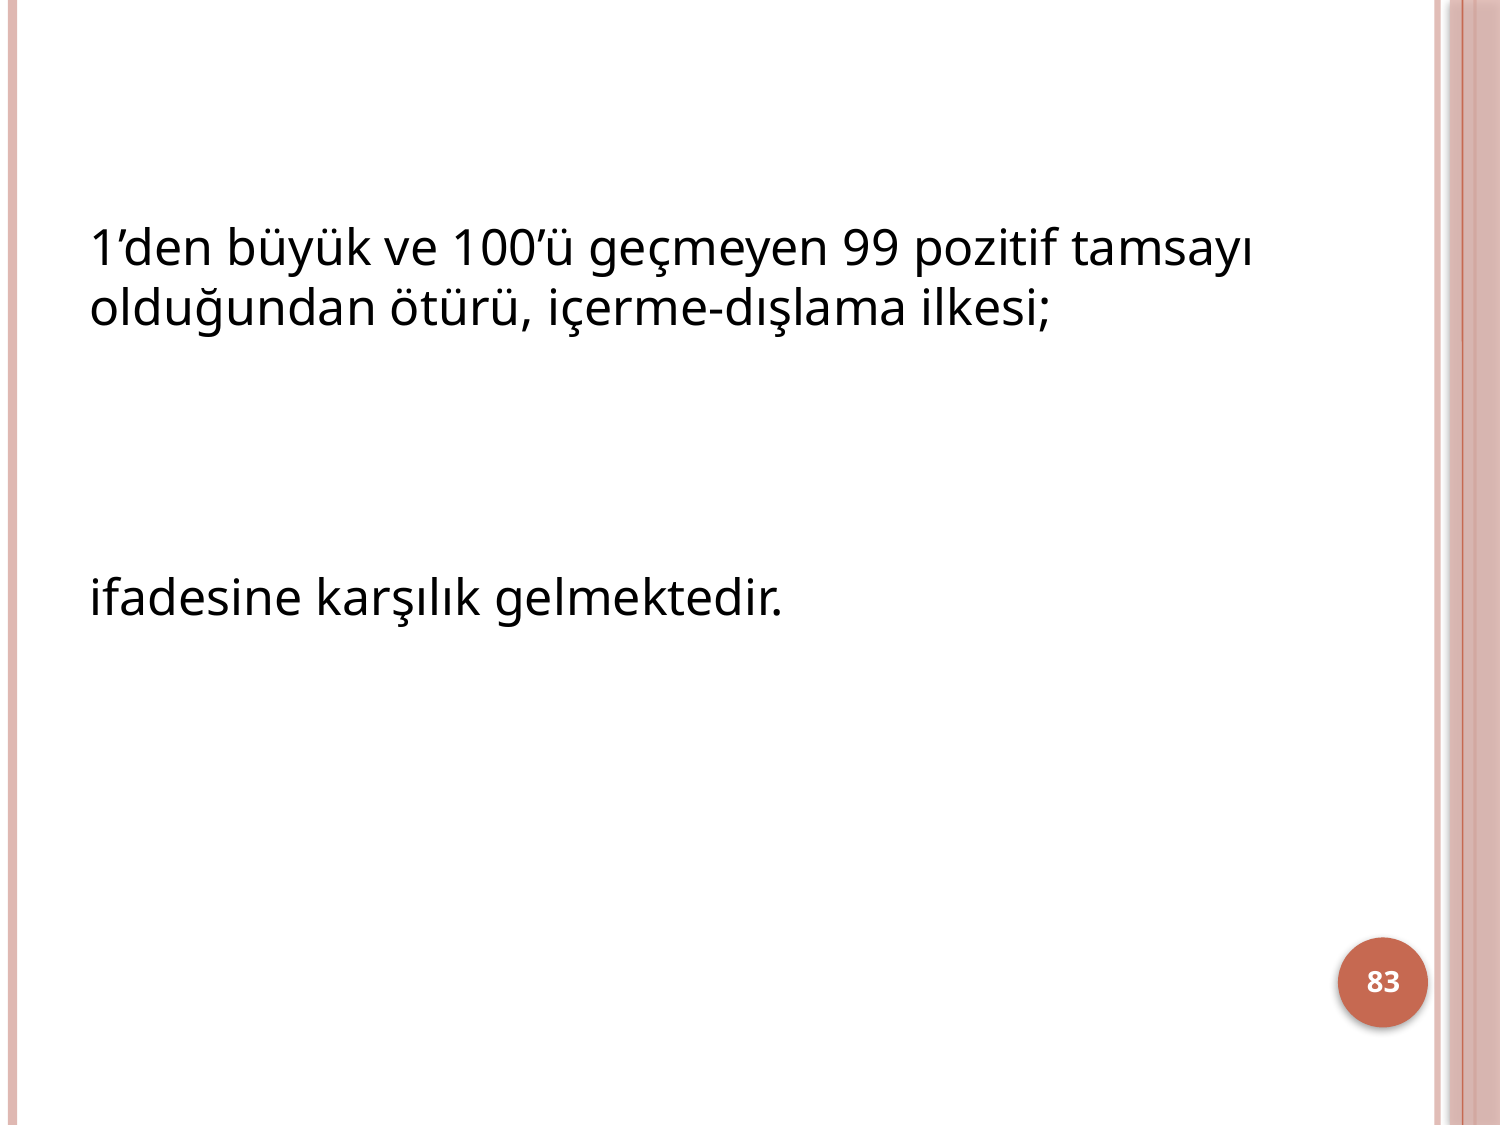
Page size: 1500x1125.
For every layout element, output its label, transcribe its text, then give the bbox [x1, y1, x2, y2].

slide_number 83 [1333, 940, 1434, 1027]
